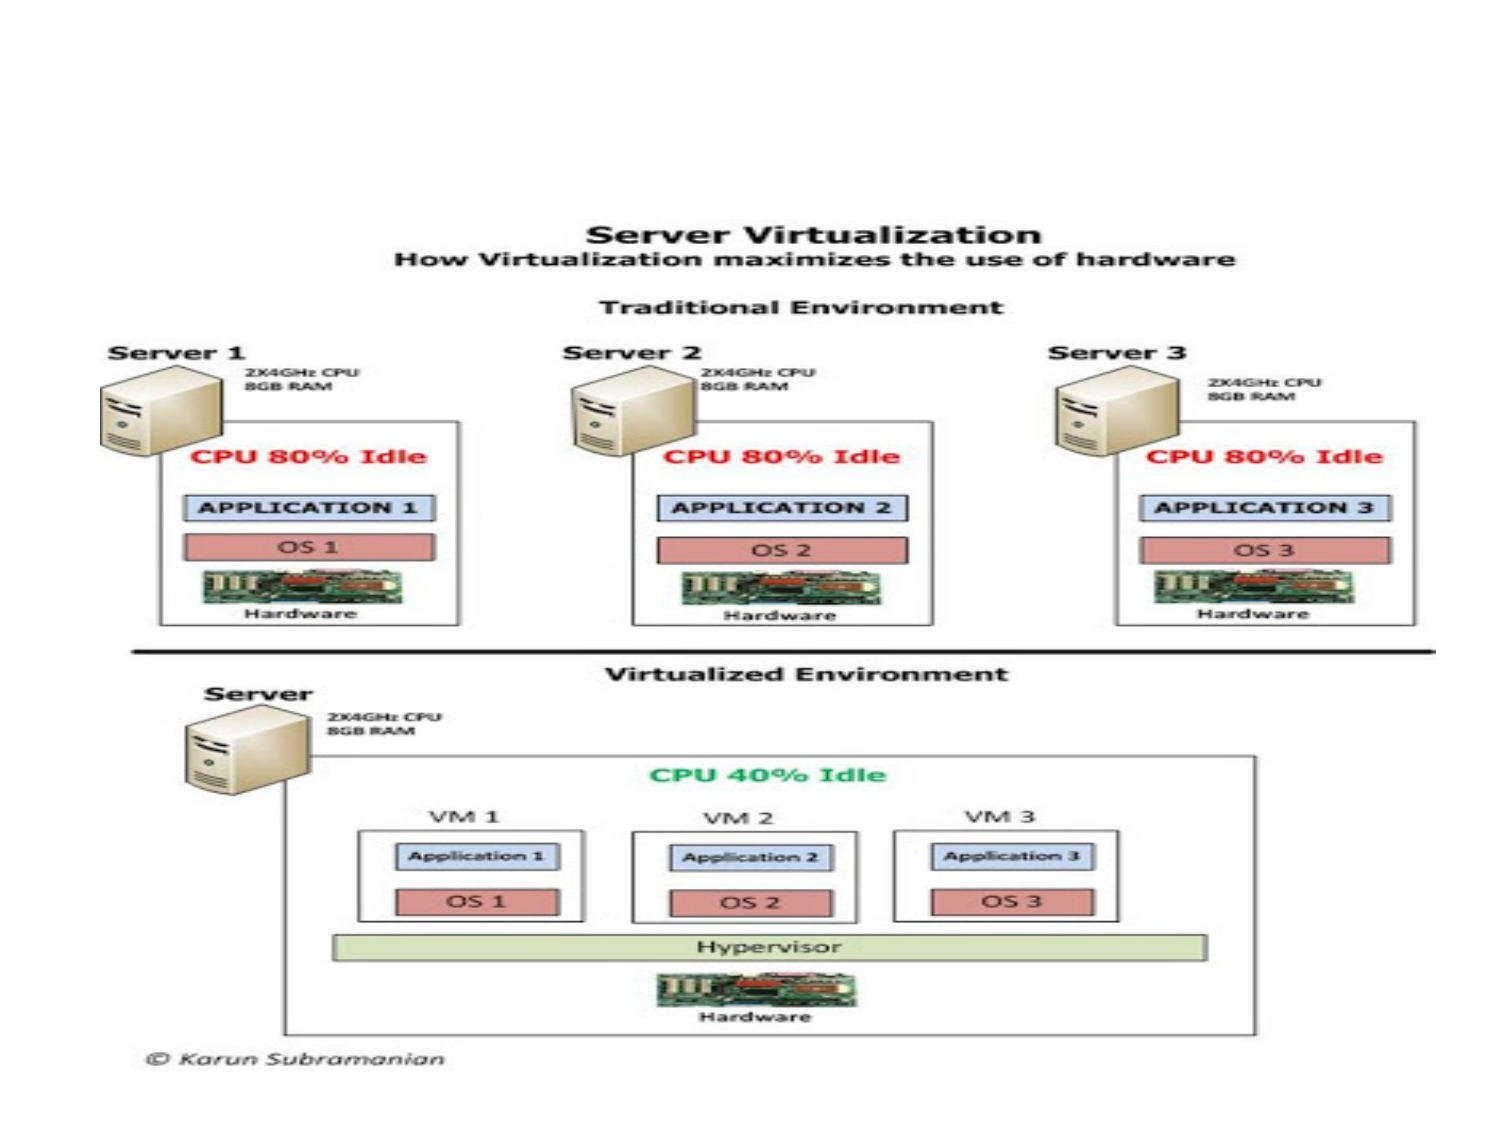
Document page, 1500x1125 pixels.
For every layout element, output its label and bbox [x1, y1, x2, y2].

picture [100, 219, 1436, 1071]
